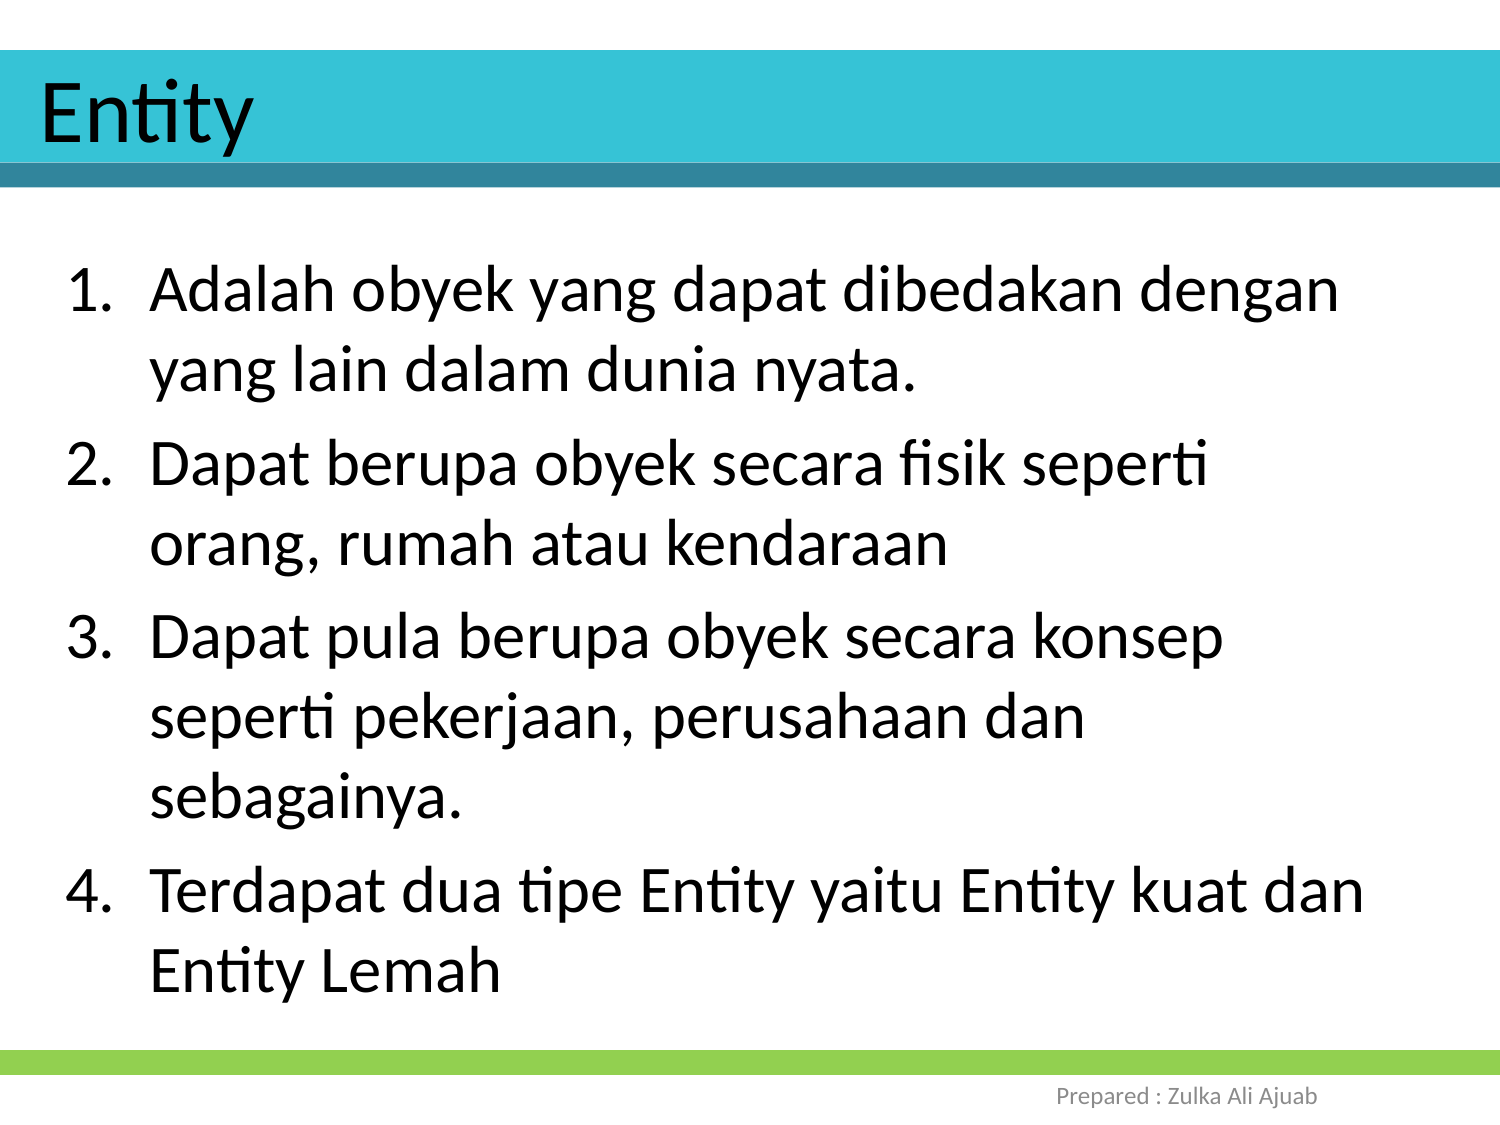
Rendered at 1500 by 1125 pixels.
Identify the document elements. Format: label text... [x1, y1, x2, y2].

text_box Adalah obyek yang dapat dibedakan dengan yang lain dalam dunia nyata. Dapat berupa obyek secara fisik seperti orang, rumah atau kendaraan Dapat pula berupa obyek secara konsep seperti pekerjaan, perusahaan dan sebagainya. Terdapat dua tipe Entity yaitu Entity kuat dan Entity Lemah [49, 237, 1400, 1030]
title Entity [24, 12, 1188, 200]
